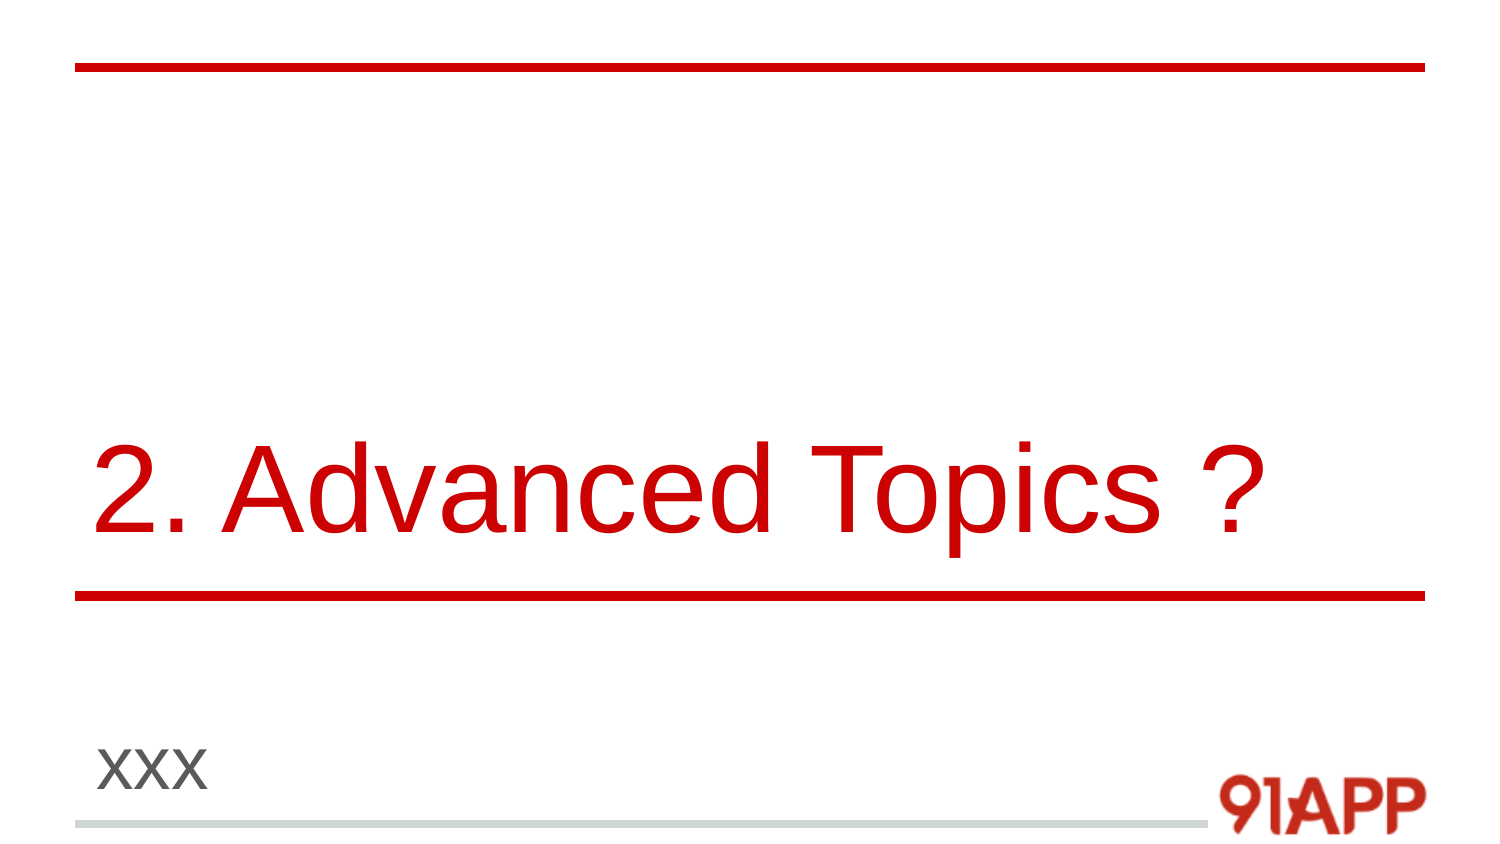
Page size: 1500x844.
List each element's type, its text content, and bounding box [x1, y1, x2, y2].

title 2. Advanced Topics ? [75, 92, 1425, 587]
subtitle xxx [75, 609, 1425, 812]
picture [1208, 768, 1433, 844]
